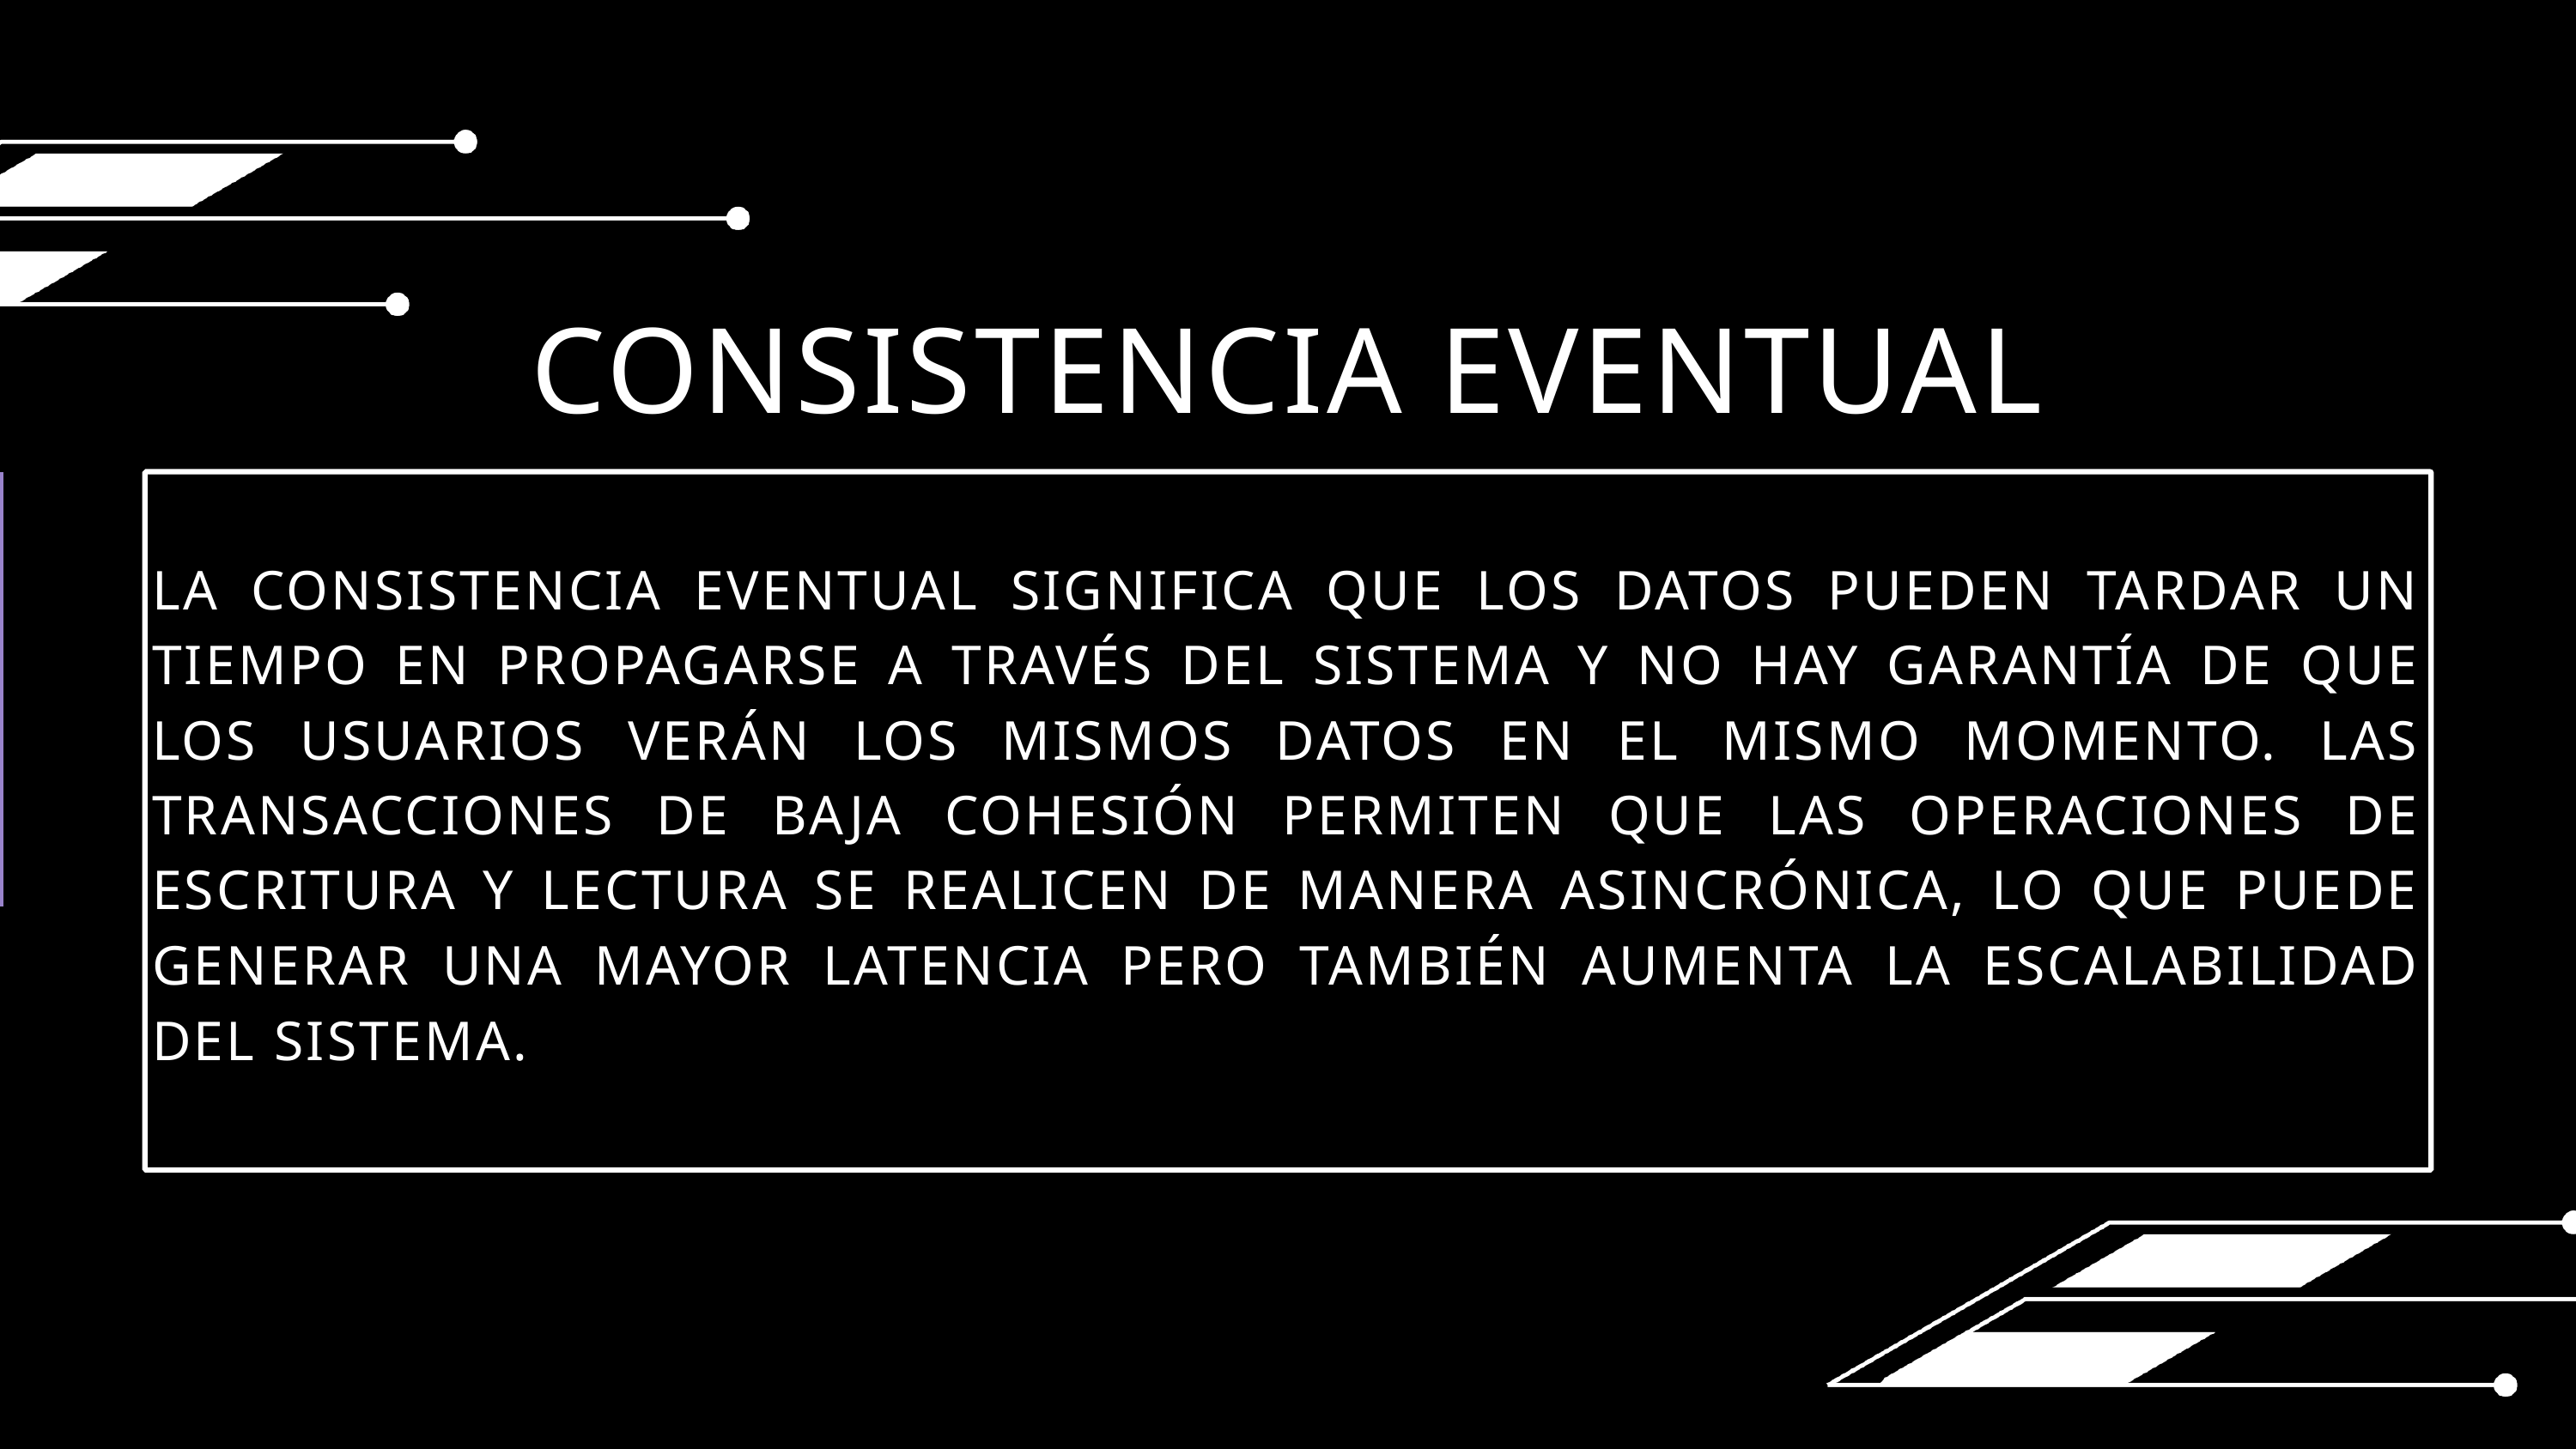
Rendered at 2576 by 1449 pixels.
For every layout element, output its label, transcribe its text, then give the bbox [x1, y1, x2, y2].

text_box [144, 471, 2432, 1171]
text_box [1826, 1210, 2576, 1397]
text_box [0, 130, 750, 316]
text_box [0, 471, 4, 906]
text_box CONSISTENCIA EVENTUAL [144, 271, 2432, 437]
